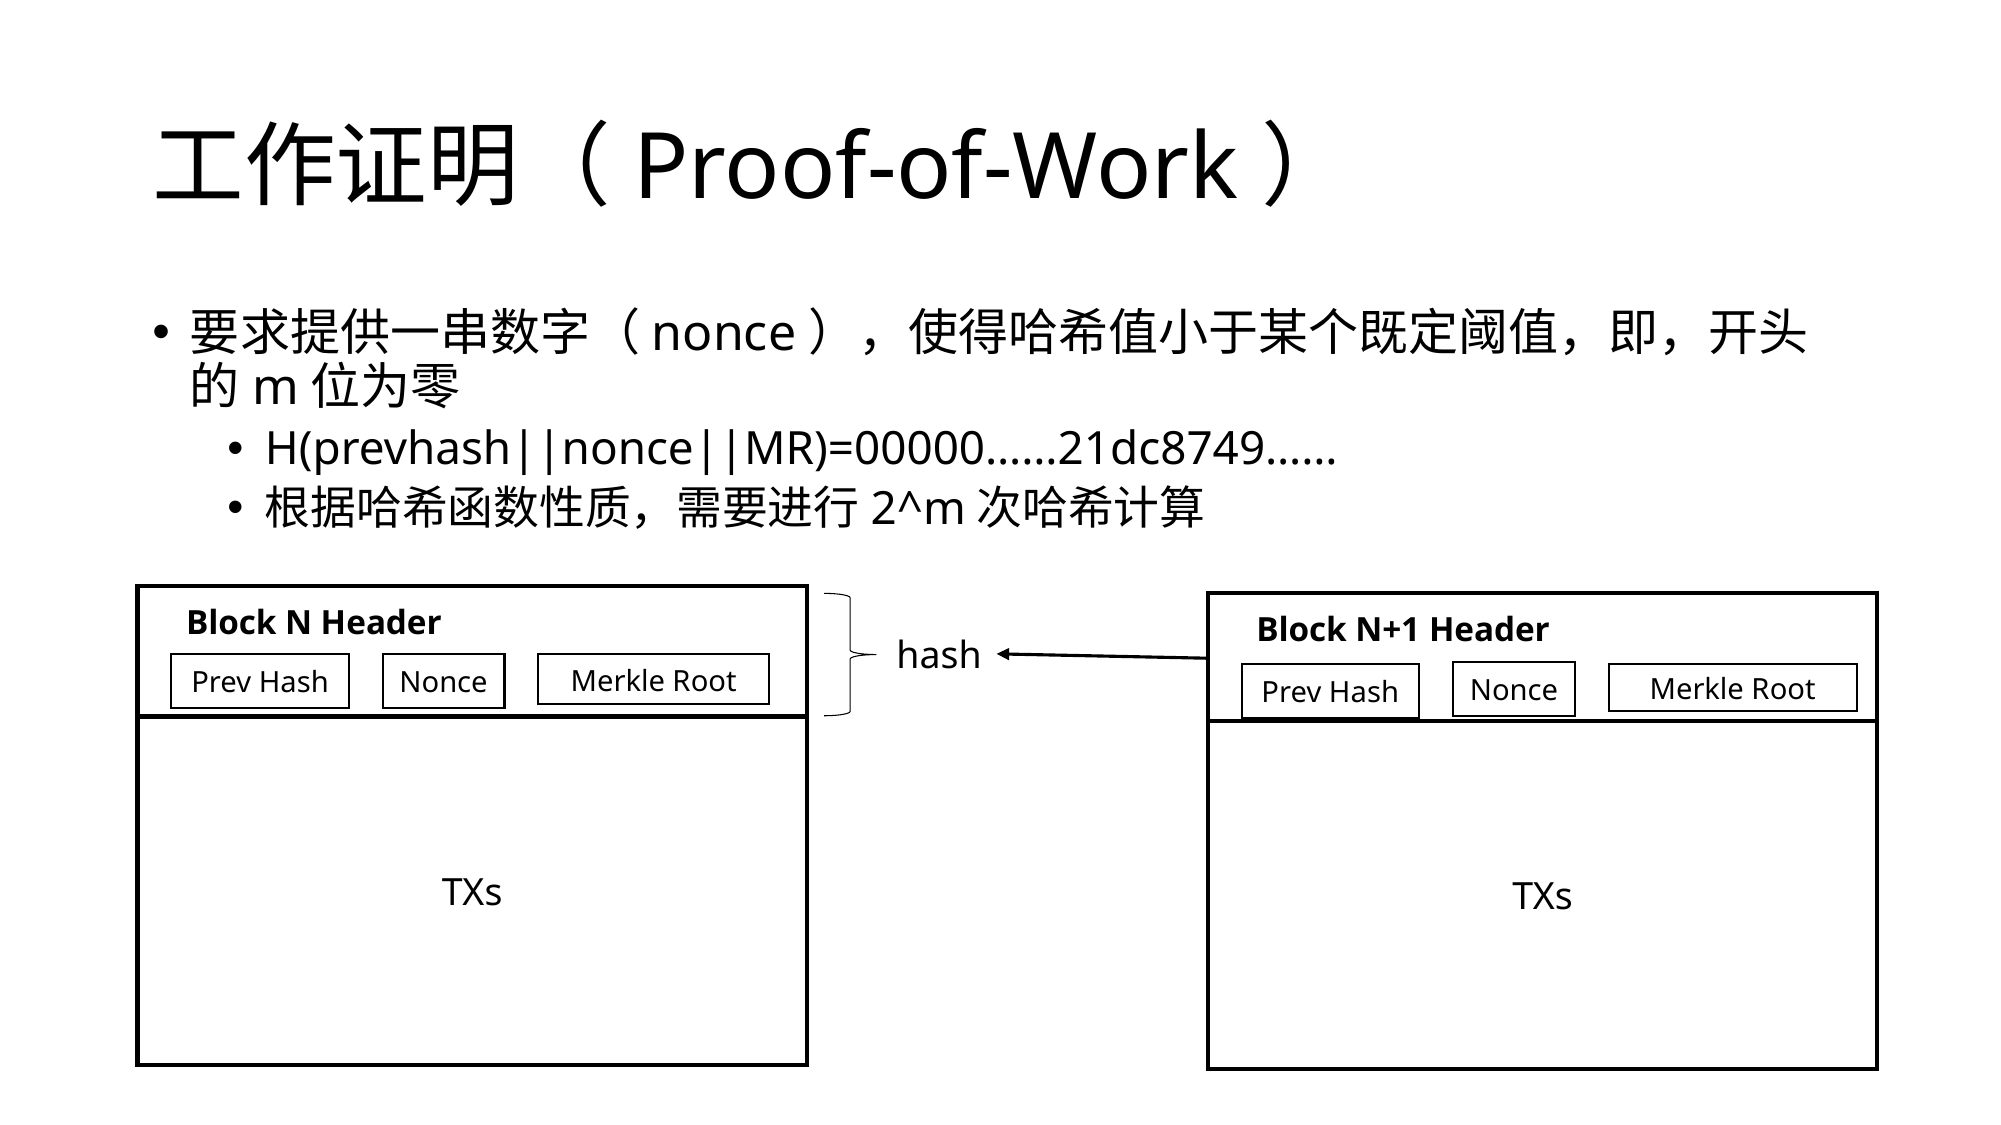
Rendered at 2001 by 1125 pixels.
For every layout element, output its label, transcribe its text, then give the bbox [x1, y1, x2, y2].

text_box Prev Hash [1241, 663, 1420, 719]
list 要求提供一串数字（nonce），使得哈希值小于某个既定阈值，即，开头的m位为零 H(prevhash||nonce||MR)=00000……21dc8749…… 根据哈希函数性质，需要进行2^m次哈希计算 [137, 299, 1863, 1014]
text_box [824, 592, 877, 717]
text_box Nonce [382, 653, 506, 709]
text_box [992, 654, 1208, 659]
text_box Nonce [1452, 661, 1576, 717]
text_box [1207, 592, 1878, 720]
text_box Block N+1 Header [1241, 601, 1575, 656]
text_box TXs [136, 716, 808, 1066]
text_box Merkle Root [537, 653, 770, 705]
text_box Merkle Root [1608, 663, 1858, 712]
text_box Block N Header [171, 593, 505, 649]
title 工作证明（Proof-of-Work） [137, 59, 1863, 278]
text_box hash [881, 623, 997, 684]
text_box TXs [1207, 720, 1878, 1070]
text_box Prev Hash [170, 653, 350, 709]
text_box [136, 585, 808, 716]
